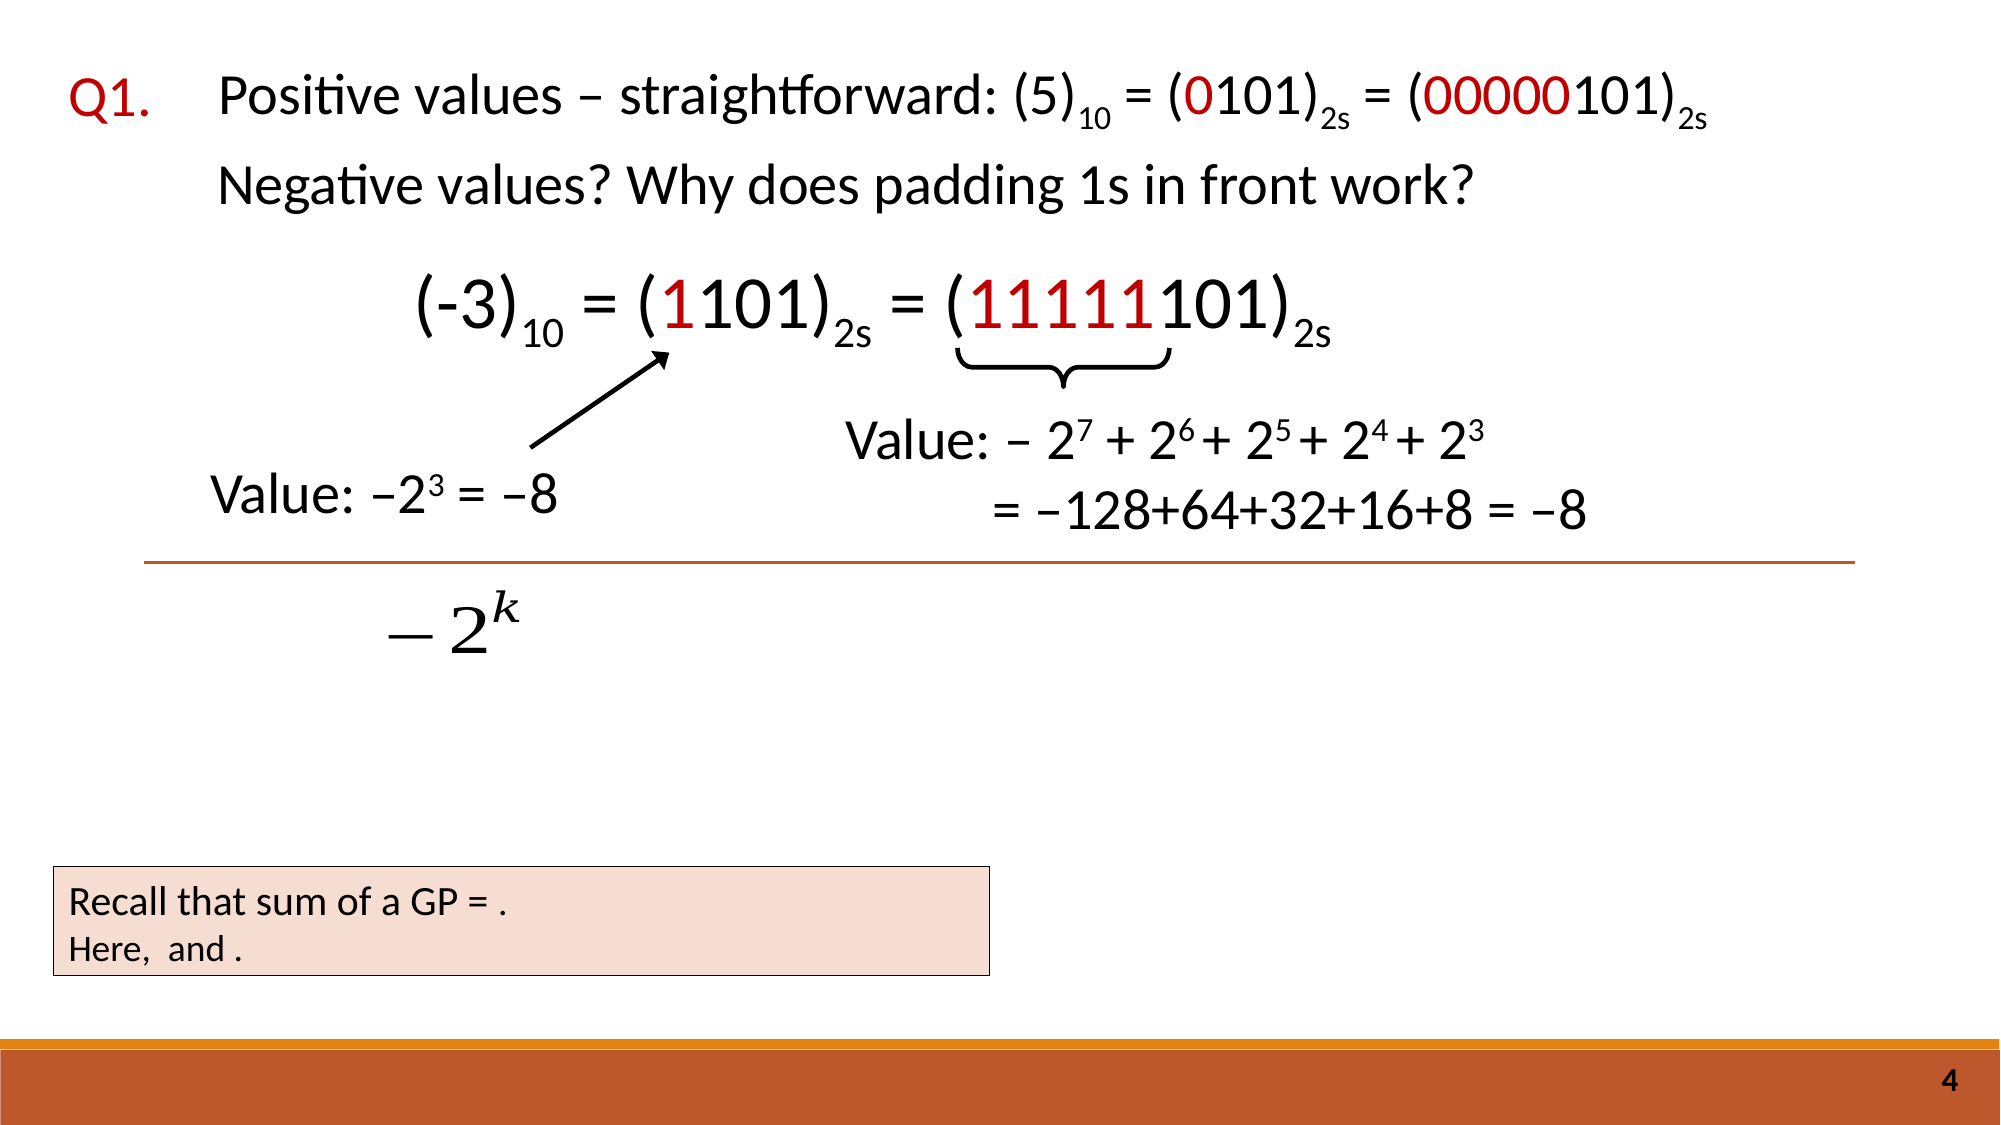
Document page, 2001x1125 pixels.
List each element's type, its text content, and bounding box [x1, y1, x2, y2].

text_box Negative values? Why does padding 1s in front work? [143, 138, 1550, 224]
slide_number 4 [1523, 1047, 1974, 1108]
text_box Positive values – straightforward: (5)10 = (0101)2s = (00000101)2s [143, 49, 1783, 144]
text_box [829, 347, 1662, 551]
text_box (-3)10 = (1101)2s = (11111101)2s [270, 246, 1475, 364]
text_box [194, 352, 670, 534]
text_box Q1. [36, 50, 143, 136]
